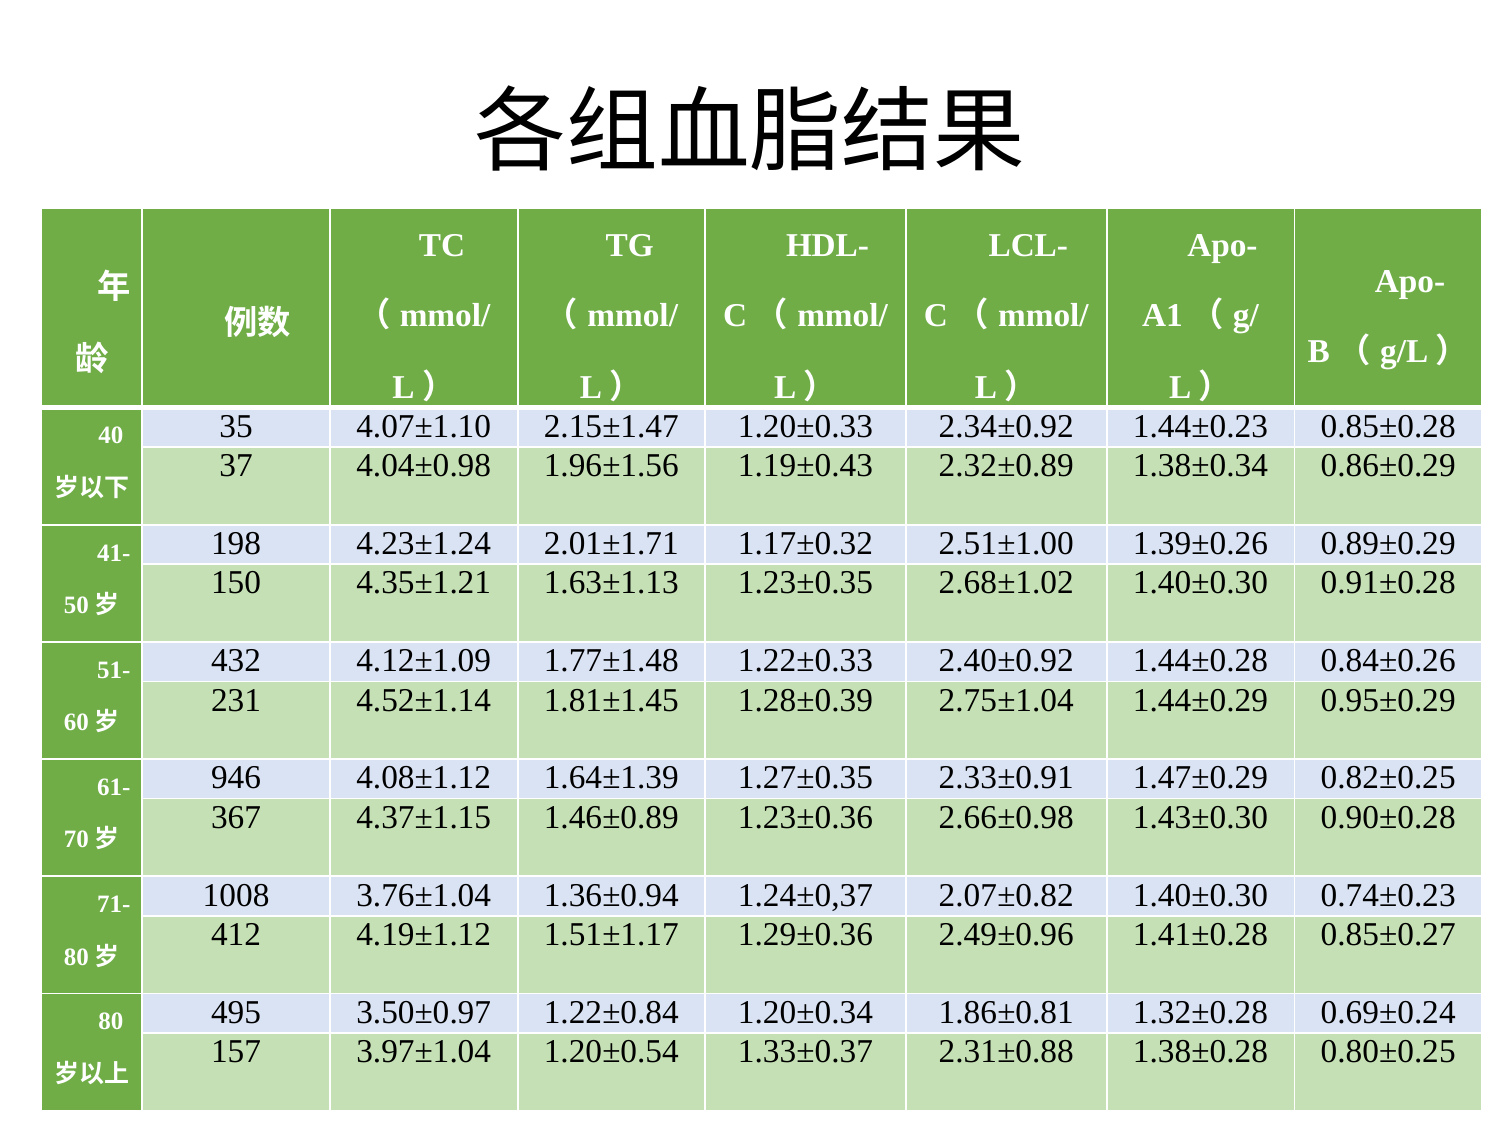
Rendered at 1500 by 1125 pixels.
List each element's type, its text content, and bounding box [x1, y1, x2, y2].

table_cell 0.69±0.24 [1295, 994, 1481, 1032]
table_cell 0.89±0.29 [1295, 526, 1481, 563]
table_cell 1.22±0.84 [519, 994, 704, 1032]
table_cell 0.82±0.25 [1295, 760, 1481, 798]
table_cell 1.28±0.39 [706, 682, 905, 758]
table_cell 1.32±0.28 [1108, 994, 1294, 1032]
table_cell 4.08±1.12 [331, 760, 517, 798]
table_cell 1.20±0.54 [519, 1034, 704, 1110]
table_cell 0.80±0.25 [1295, 1034, 1481, 1110]
table_cell 1.17±0.32 [706, 526, 905, 563]
table_cell 35 [143, 410, 329, 446]
table_header 例数 [143, 209, 329, 405]
table_cell 1.38±0.28 [1108, 1034, 1294, 1110]
table_cell 4.23±1.24 [331, 526, 517, 563]
table_cell 1.40±0.30 [1108, 565, 1294, 641]
table_cell 2.07±0.82 [907, 877, 1106, 915]
table_cell 4.35±1.21 [331, 565, 517, 641]
table_cell 1.22±0.33 [706, 643, 905, 681]
table_cell 1.33±0.37 [706, 1034, 905, 1110]
table_cell 0.91±0.28 [1295, 565, 1481, 641]
table_cell 495 [143, 994, 329, 1032]
table_cell 0.74±0.23 [1295, 877, 1481, 915]
table_cell 1.86±0.81 [907, 994, 1106, 1032]
table_cell 1.29±0.36 [706, 917, 905, 993]
table_cell 1.40±0.30 [1108, 877, 1294, 915]
table_cell 41-50岁 [42, 526, 141, 641]
table_cell 61-70岁 [42, 760, 141, 875]
table_cell 1.46±0.89 [519, 799, 704, 875]
table_header Apo-A1（g/L） [1108, 209, 1294, 405]
table_cell 4.37±1.15 [331, 799, 517, 875]
table_cell 4.12±1.09 [331, 643, 517, 681]
table_cell 432 [143, 643, 329, 681]
table_cell 1.81±1.45 [519, 682, 704, 758]
table_cell 1.39±0.26 [1108, 526, 1294, 563]
table_cell 1.23±0.35 [706, 565, 905, 641]
table_cell 2.31±0.88 [907, 1034, 1106, 1110]
table_cell 1.43±0.30 [1108, 799, 1294, 875]
table_header TG（mmol/L） [519, 209, 704, 405]
table_cell 0.95±0.29 [1295, 682, 1481, 758]
table_cell 0.86±0.29 [1295, 448, 1481, 524]
table_cell 2.15±1.47 [519, 410, 704, 446]
table_header Apo-B（g/L） [1295, 209, 1481, 405]
table_cell 1.64±1.39 [519, 760, 704, 798]
table_cell 2.66±0.98 [907, 799, 1106, 875]
table_cell 946 [143, 760, 329, 798]
table_cell 0.85±0.28 [1295, 410, 1481, 446]
table_cell 157 [143, 1034, 329, 1110]
table_cell 0.84±0.26 [1295, 643, 1481, 681]
title 各组血脂结果 [103, 59, 1397, 207]
table_cell 2.51±1.00 [907, 526, 1106, 563]
table_cell 2.32±0.89 [907, 448, 1106, 524]
table_header HDL-C（mmol/L） [706, 209, 905, 405]
table_cell 1.44±0.29 [1108, 682, 1294, 758]
table_cell 1.41±0.28 [1108, 917, 1294, 993]
table_cell 2.49±0.96 [907, 917, 1106, 993]
table_cell 1.63±1.13 [519, 565, 704, 641]
table_cell 1.77±1.48 [519, 643, 704, 681]
table_cell 1.27±0.35 [706, 760, 905, 798]
table_cell 4.19±1.12 [331, 917, 517, 993]
table_cell 4.07±1.10 [331, 410, 517, 446]
table_cell 1.47±0.29 [1108, 760, 1294, 798]
table_cell 1.20±0.33 [706, 410, 905, 446]
table_cell 1.24±0,37 [706, 877, 905, 915]
table_cell 1.20±0.34 [706, 994, 905, 1032]
table_cell 4.52±1.14 [331, 682, 517, 758]
table_cell 2.40±0.92 [907, 643, 1106, 681]
table_cell 1008 [143, 877, 329, 915]
table_cell 4.04±0.98 [331, 448, 517, 524]
table_cell 1.44±0.23 [1108, 410, 1294, 446]
table_cell 1.96±1.56 [519, 448, 704, 524]
table_cell 3.76±1.04 [331, 877, 517, 915]
table_cell 198 [143, 526, 329, 563]
table_cell 231 [143, 682, 329, 758]
table_header LCL-C（mmol/L） [907, 209, 1106, 405]
table_cell 412 [143, 917, 329, 993]
table_cell 1.44±0.28 [1108, 643, 1294, 681]
table_header 年龄 [42, 209, 141, 405]
table_cell 0.90±0.28 [1295, 799, 1481, 875]
table_cell 1.23±0.36 [706, 799, 905, 875]
table_cell 2.01±1.71 [519, 526, 704, 563]
table_cell 2.34±0.92 [907, 410, 1106, 446]
table_cell 1.51±1.17 [519, 917, 704, 993]
table_cell 1.38±0.34 [1108, 448, 1294, 524]
table_cell 0.85±0.27 [1295, 917, 1481, 993]
table_cell 40岁以下 [42, 410, 141, 524]
table_cell 2.68±1.02 [907, 565, 1106, 641]
table_header TC（mmol/L） [331, 209, 517, 405]
table_cell 71-80岁 [42, 877, 141, 993]
table_cell 1.36±0.94 [519, 877, 704, 915]
table_cell 2.75±1.04 [907, 682, 1106, 758]
table_cell 3.50±0.97 [331, 994, 517, 1032]
table_cell 1.19±0.43 [706, 448, 905, 524]
table_cell 37 [143, 448, 329, 524]
table_cell 367 [143, 799, 329, 875]
table_cell 3.97±1.04 [331, 1034, 517, 1110]
table_cell 150 [143, 565, 329, 641]
table_cell 51-60岁 [42, 643, 141, 758]
table_cell 80岁以上 [42, 994, 141, 1110]
table_cell 2.33±0.91 [907, 760, 1106, 798]
